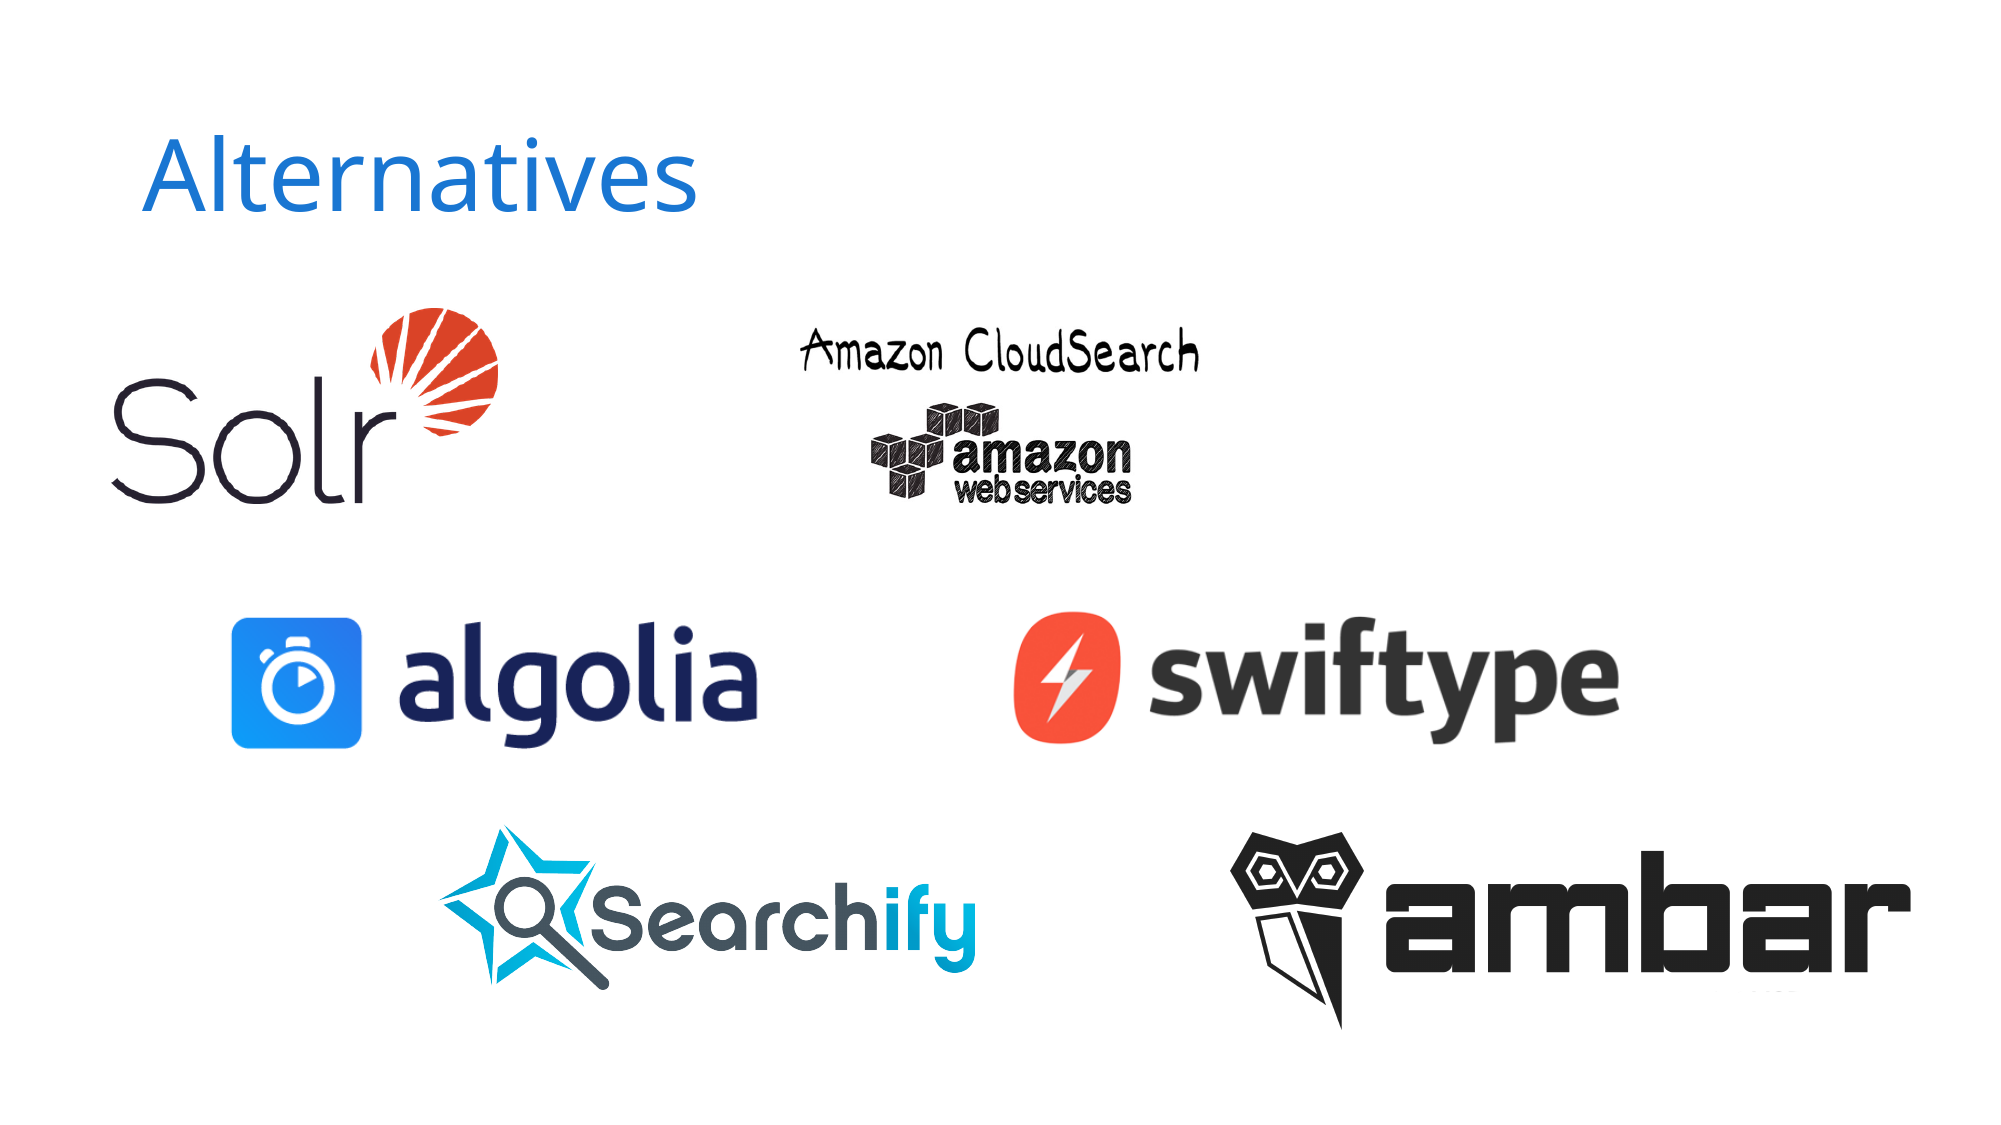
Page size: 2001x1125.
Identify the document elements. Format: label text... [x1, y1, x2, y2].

picture [111, 308, 498, 504]
picture [1230, 830, 1911, 1034]
picture [438, 824, 975, 990]
picture [205, 582, 791, 774]
picture [725, 255, 1275, 558]
picture [981, 580, 1650, 776]
title Alternatives [127, 125, 1210, 241]
